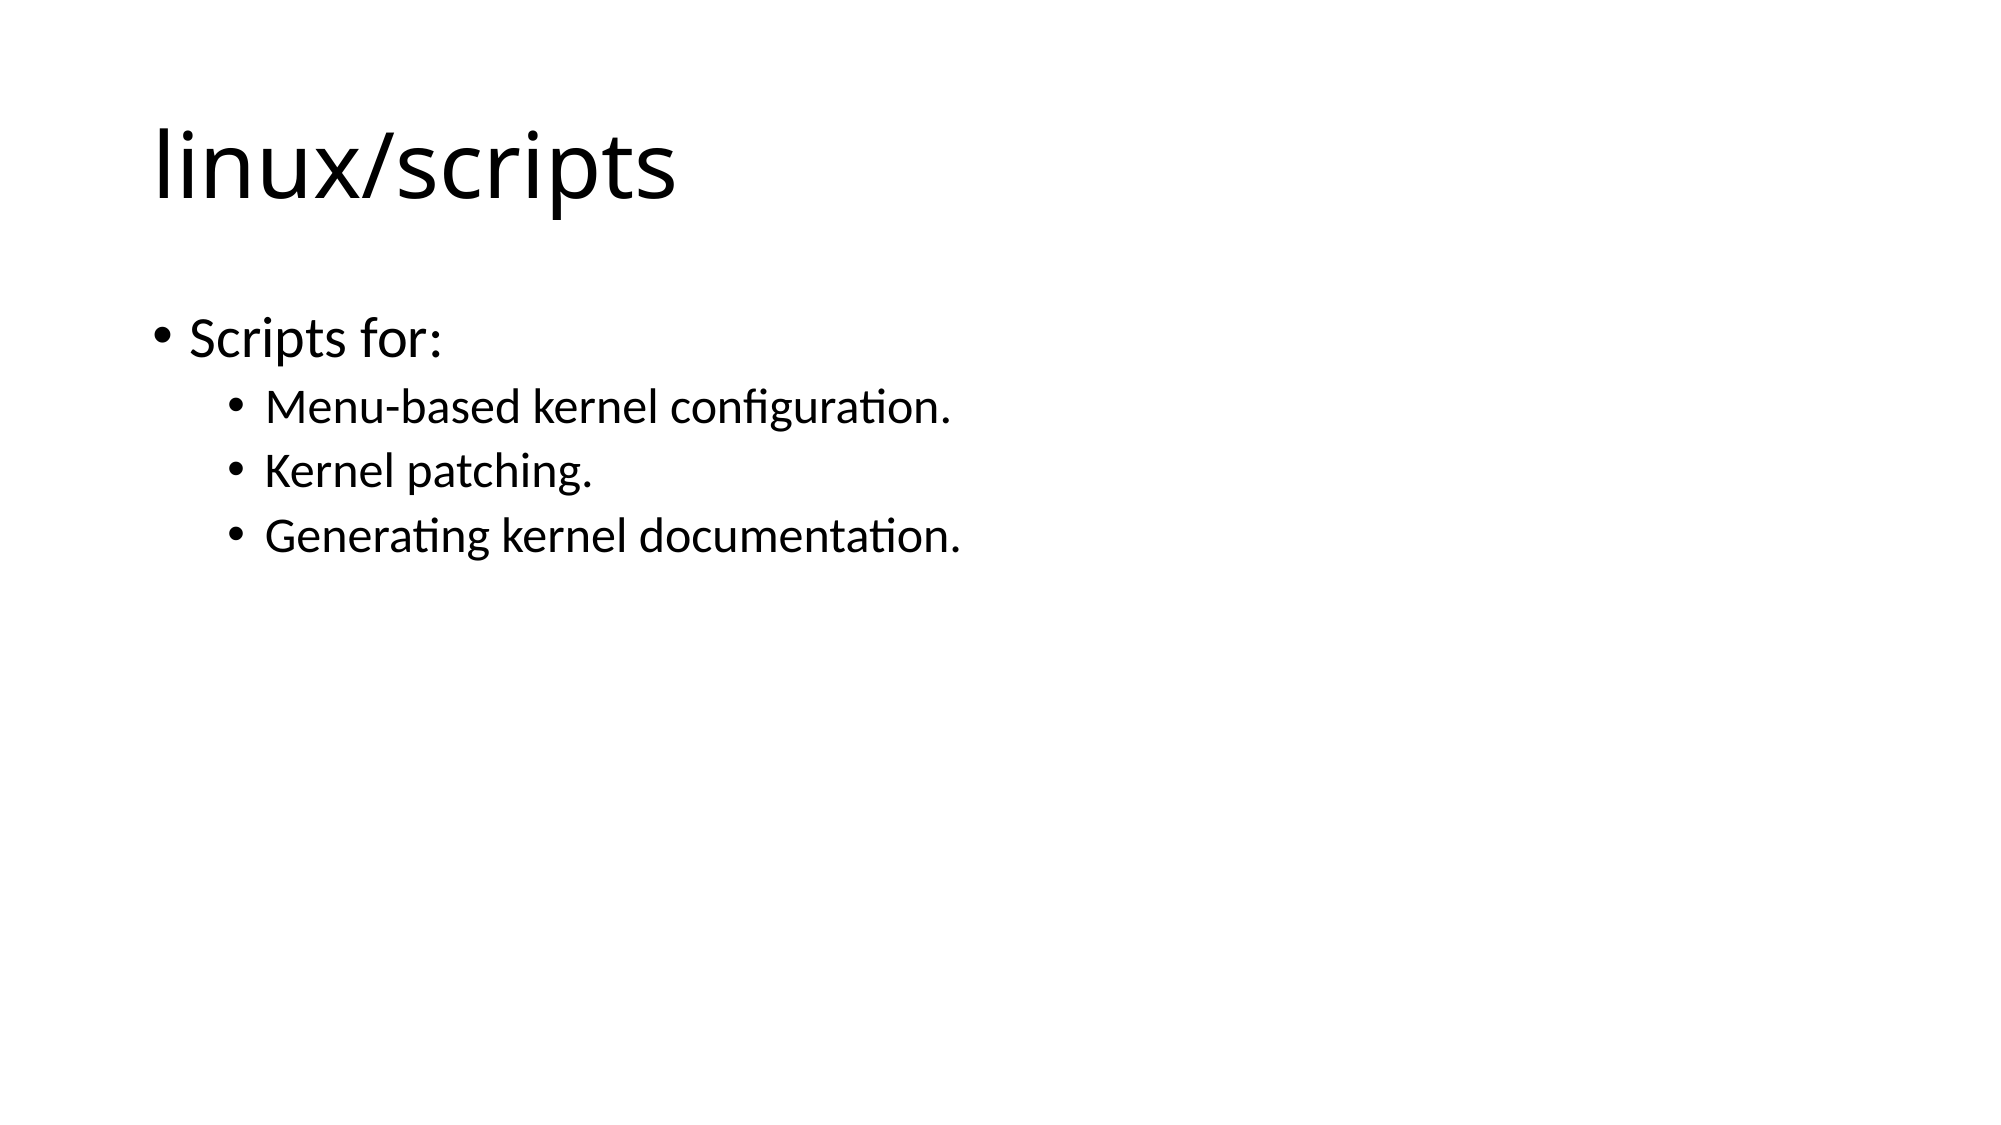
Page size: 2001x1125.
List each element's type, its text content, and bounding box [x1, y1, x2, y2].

list Scripts for: Menu-based kernel configuration. Kernel patching. Generating kernel documentation. [137, 299, 1863, 1014]
title linux/scripts [137, 59, 1863, 278]
